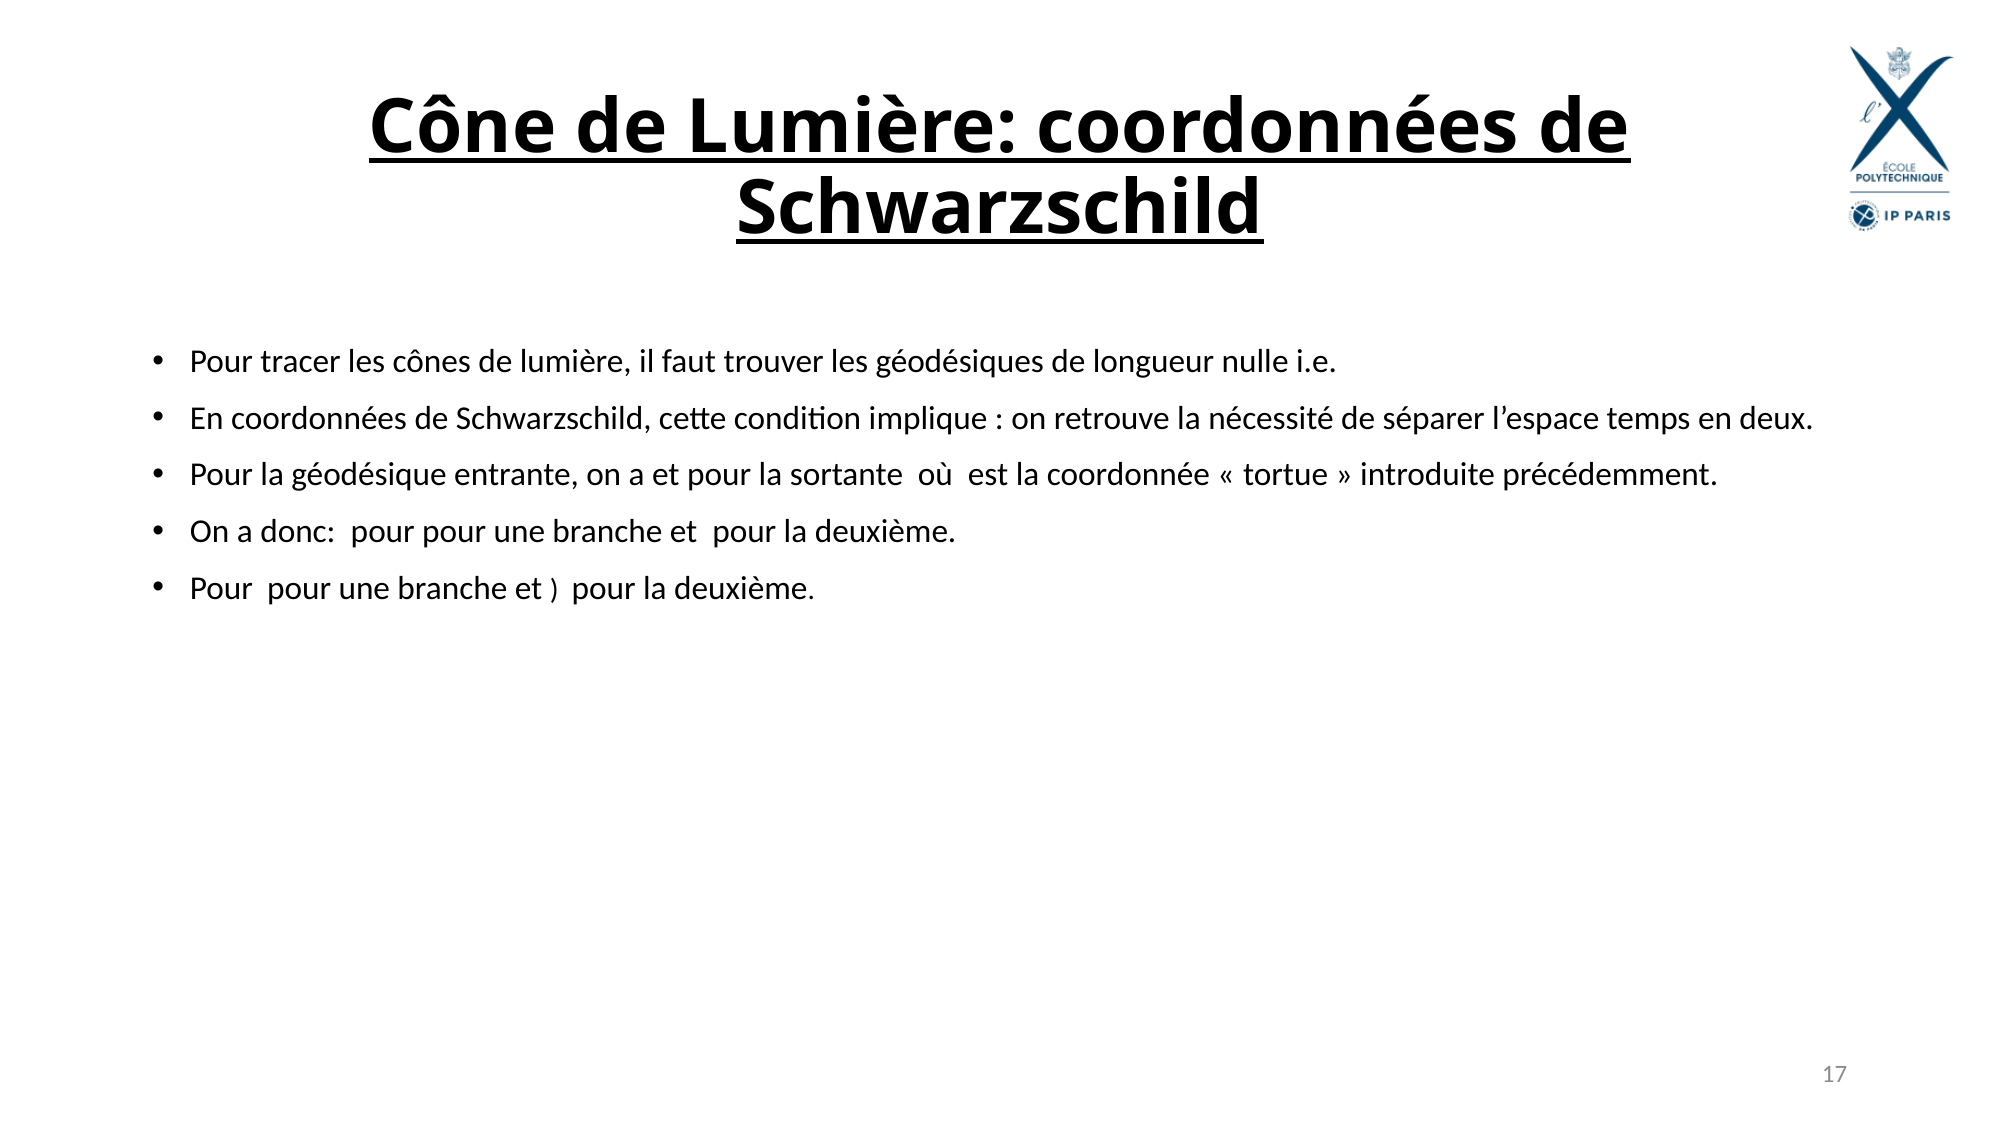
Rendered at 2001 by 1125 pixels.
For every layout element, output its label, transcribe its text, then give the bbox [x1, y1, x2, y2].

title Cône de Lumière: coordonnées de Schwarzschild [137, 59, 1804, 278]
slide_number 17 [1412, 1042, 1863, 1103]
picture [1804, 0, 2000, 278]
